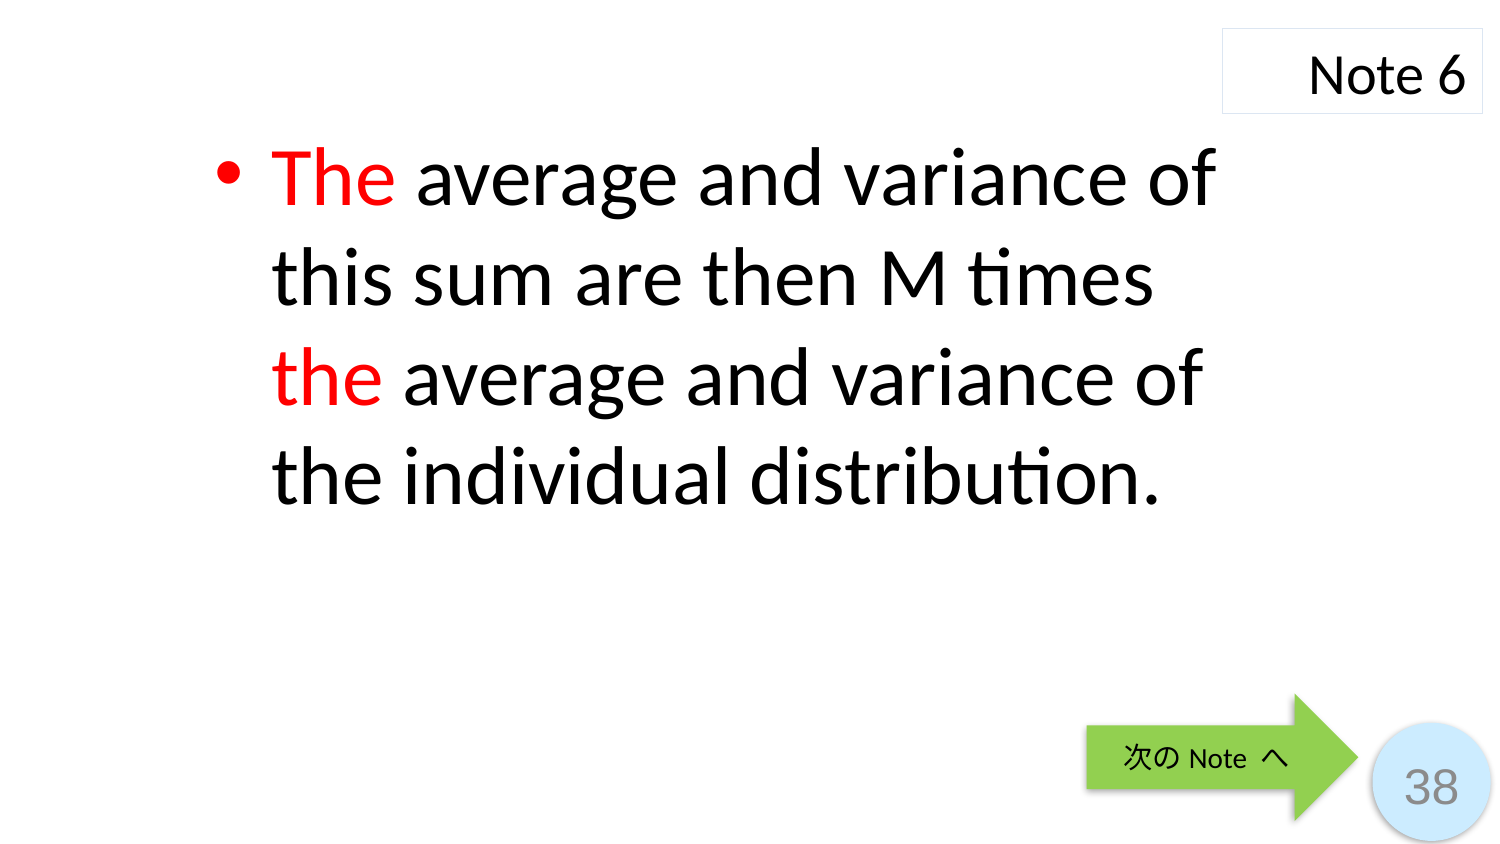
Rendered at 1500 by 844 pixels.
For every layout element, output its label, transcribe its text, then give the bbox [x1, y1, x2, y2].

list The average and variance of this sum are then M times the average and variance of the individual distribution. [199, 114, 1251, 786]
slide_number 38 [1372, 762, 1491, 807]
text_box 次のNote へ [1085, 692, 1359, 822]
text_box Note 6 [1222, 28, 1483, 114]
